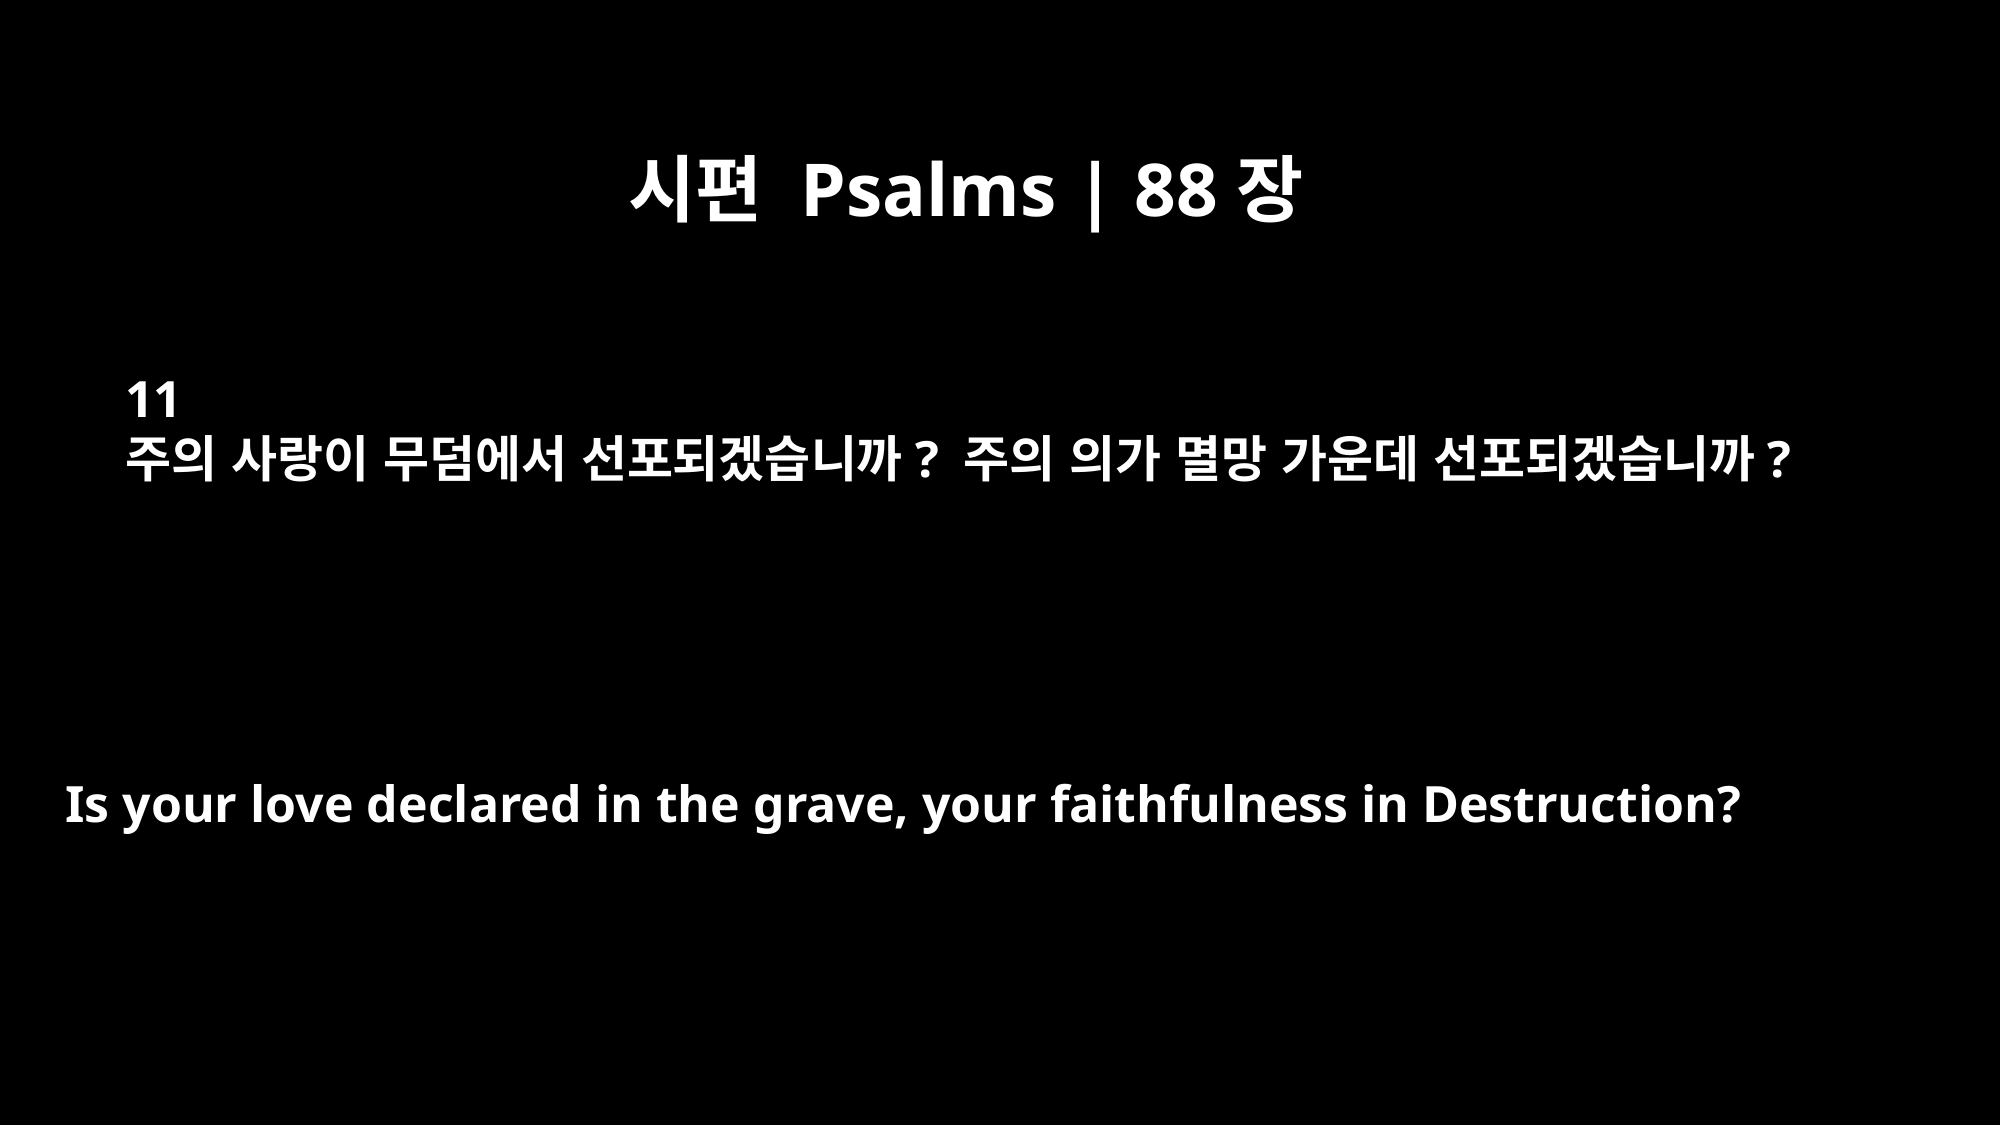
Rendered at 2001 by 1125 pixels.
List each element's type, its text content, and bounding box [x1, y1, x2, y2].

text_box Is your love declared in the grave, your faithfulness in Destruction? [50, 764, 1757, 840]
text_box 11 주의 사랑이 무덤에서 선포되겠습니까? 주의 의가 멸망 가운데 선포되겠습니까? [110, 359, 1807, 495]
text_box 시편 Psalms | 88장 [613, 136, 1319, 239]
